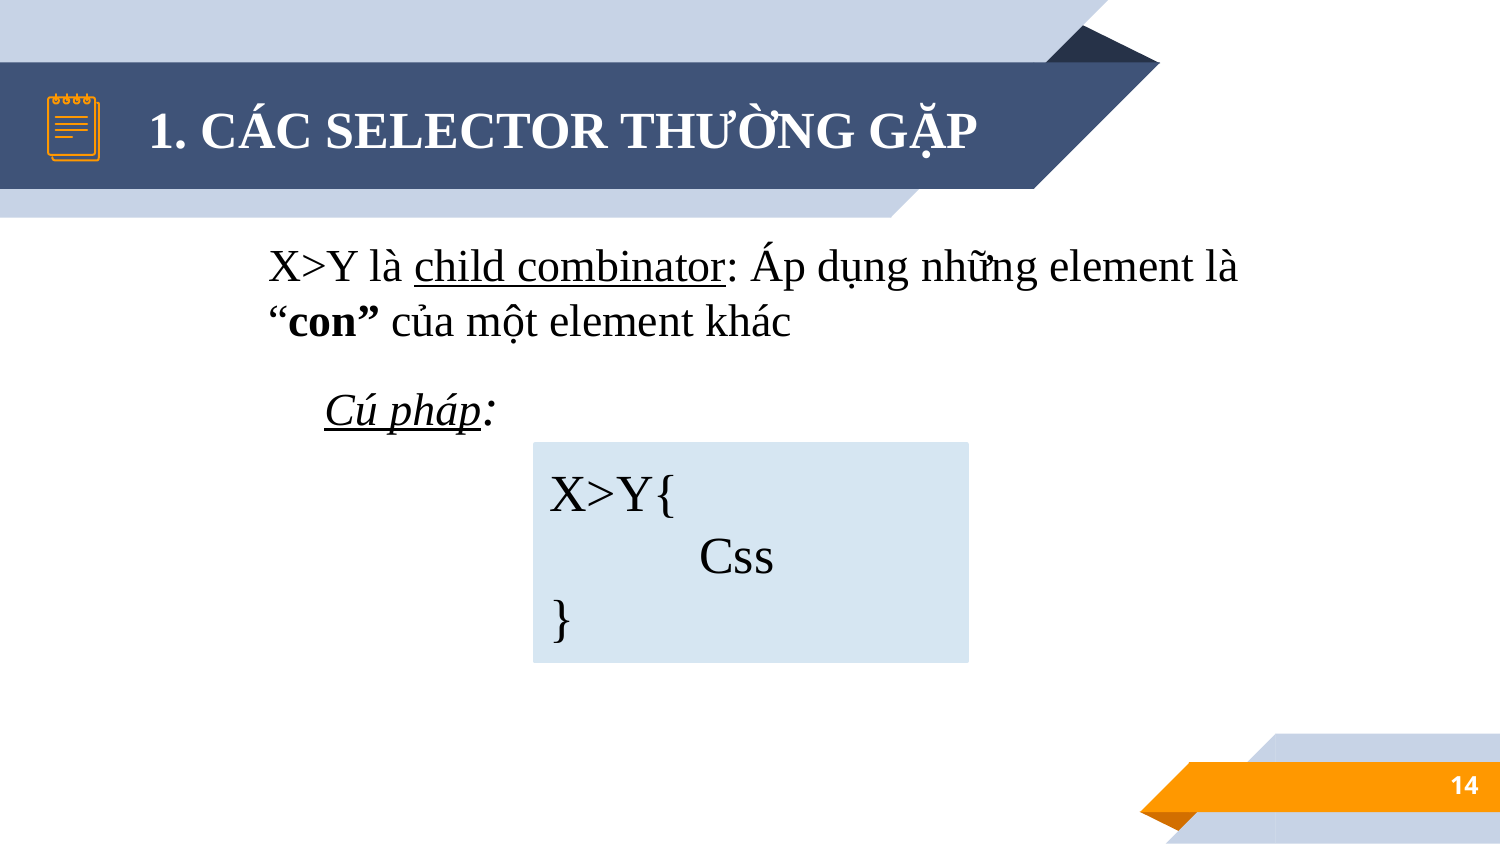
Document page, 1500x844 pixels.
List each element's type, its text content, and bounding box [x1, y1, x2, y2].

slide_number 14 [1249, 760, 1494, 813]
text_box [47, 93, 100, 161]
text_box X>Y là child combinator: Áp dụng những element là “con” của một element khác [253, 228, 1295, 354]
title 1. CÁC SELECTOR THƯỜNG GẶP [133, 64, 997, 190]
text_box X>Y{ Css } [533, 442, 969, 663]
text_box Cú pháp: [309, 366, 535, 444]
